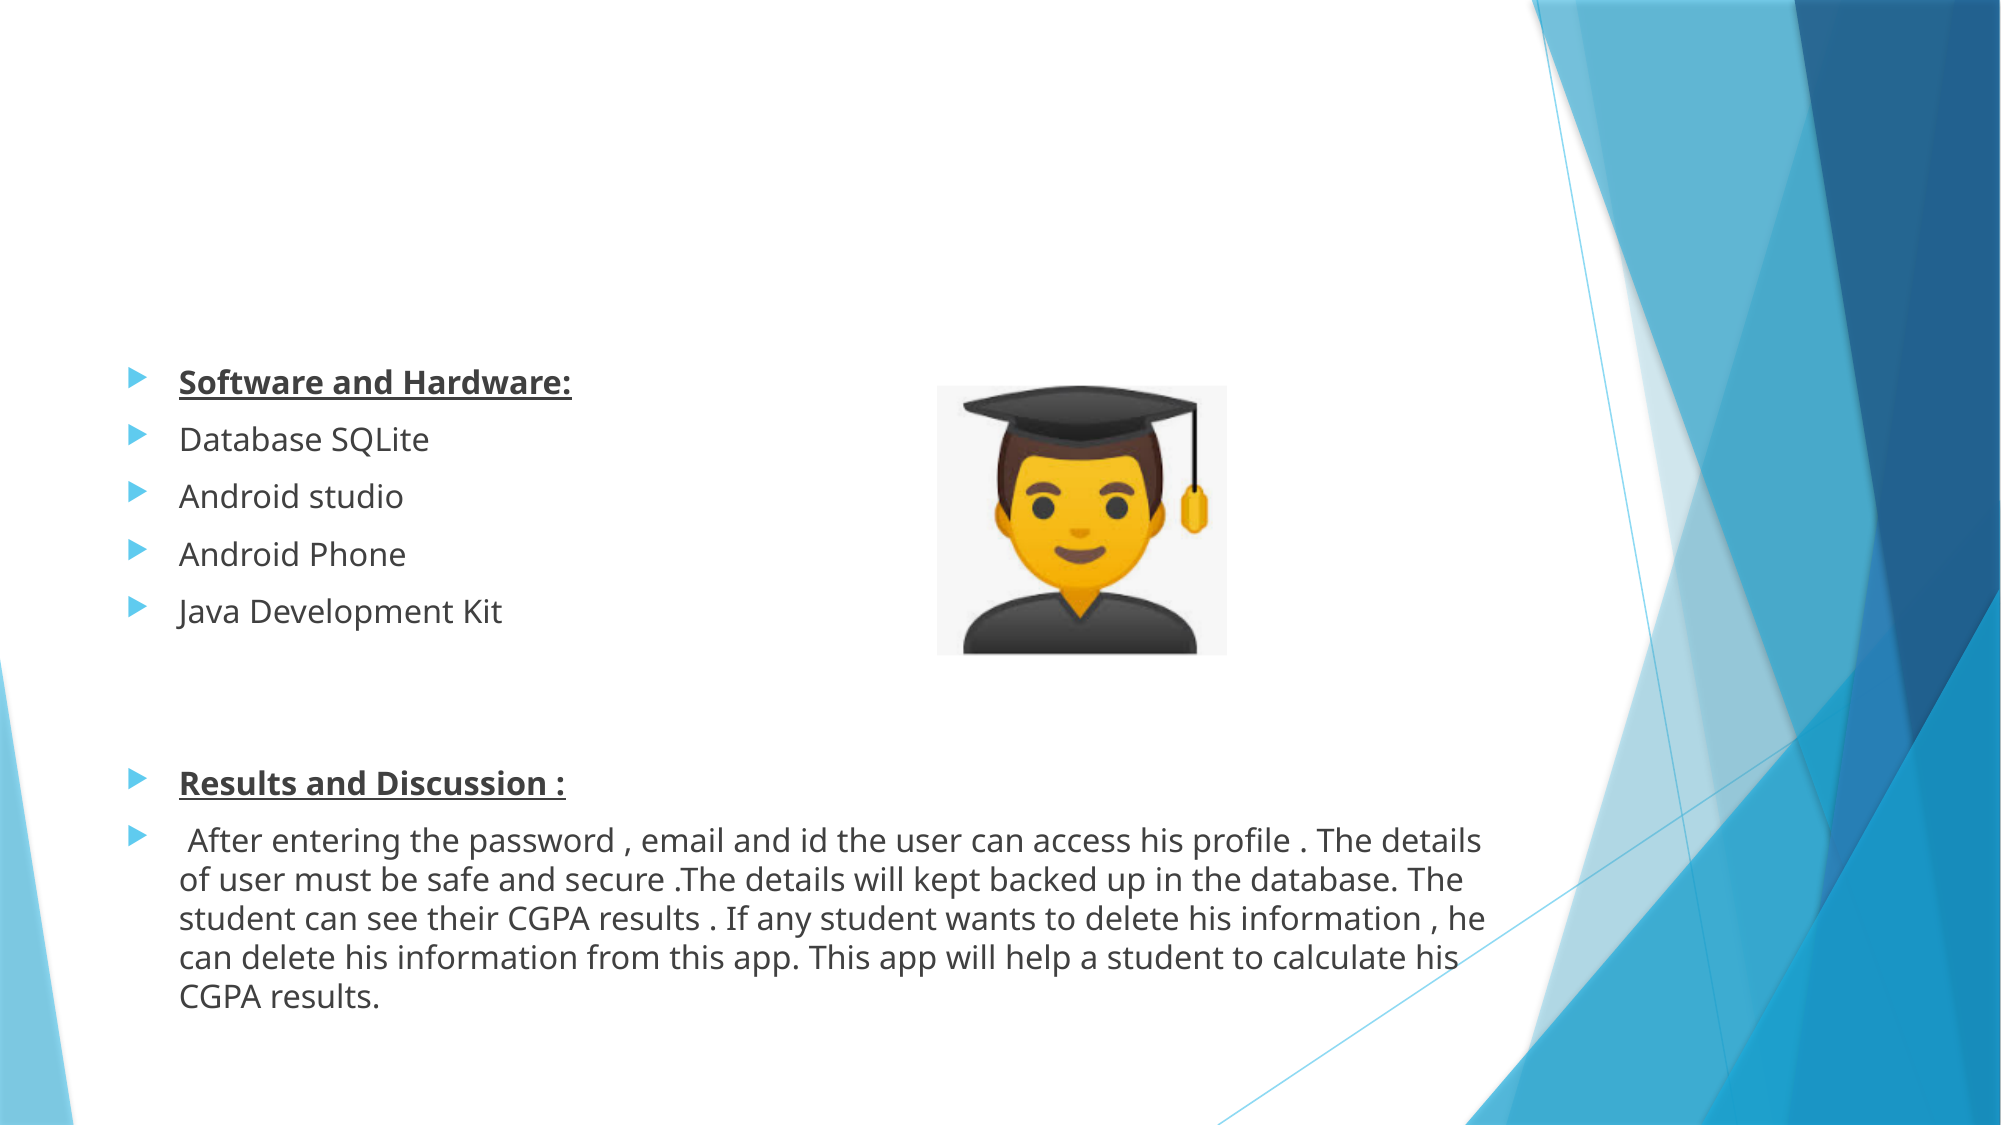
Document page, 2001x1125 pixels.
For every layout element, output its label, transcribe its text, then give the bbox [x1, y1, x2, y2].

list Software and Hardware: Database SQLite Android studio Android Phone Java Development Kit Results and Discussion : After entering the password , email and id the user can access his profile . The details of user must be safe and secure .The details will kept backed up in the database. The student can see their CGPA results . If any student wants to delete his information , he can delete his information from this app. This app will help a student to calculate his CGPA results. [111, 354, 1522, 1025]
picture [936, 382, 1228, 669]
